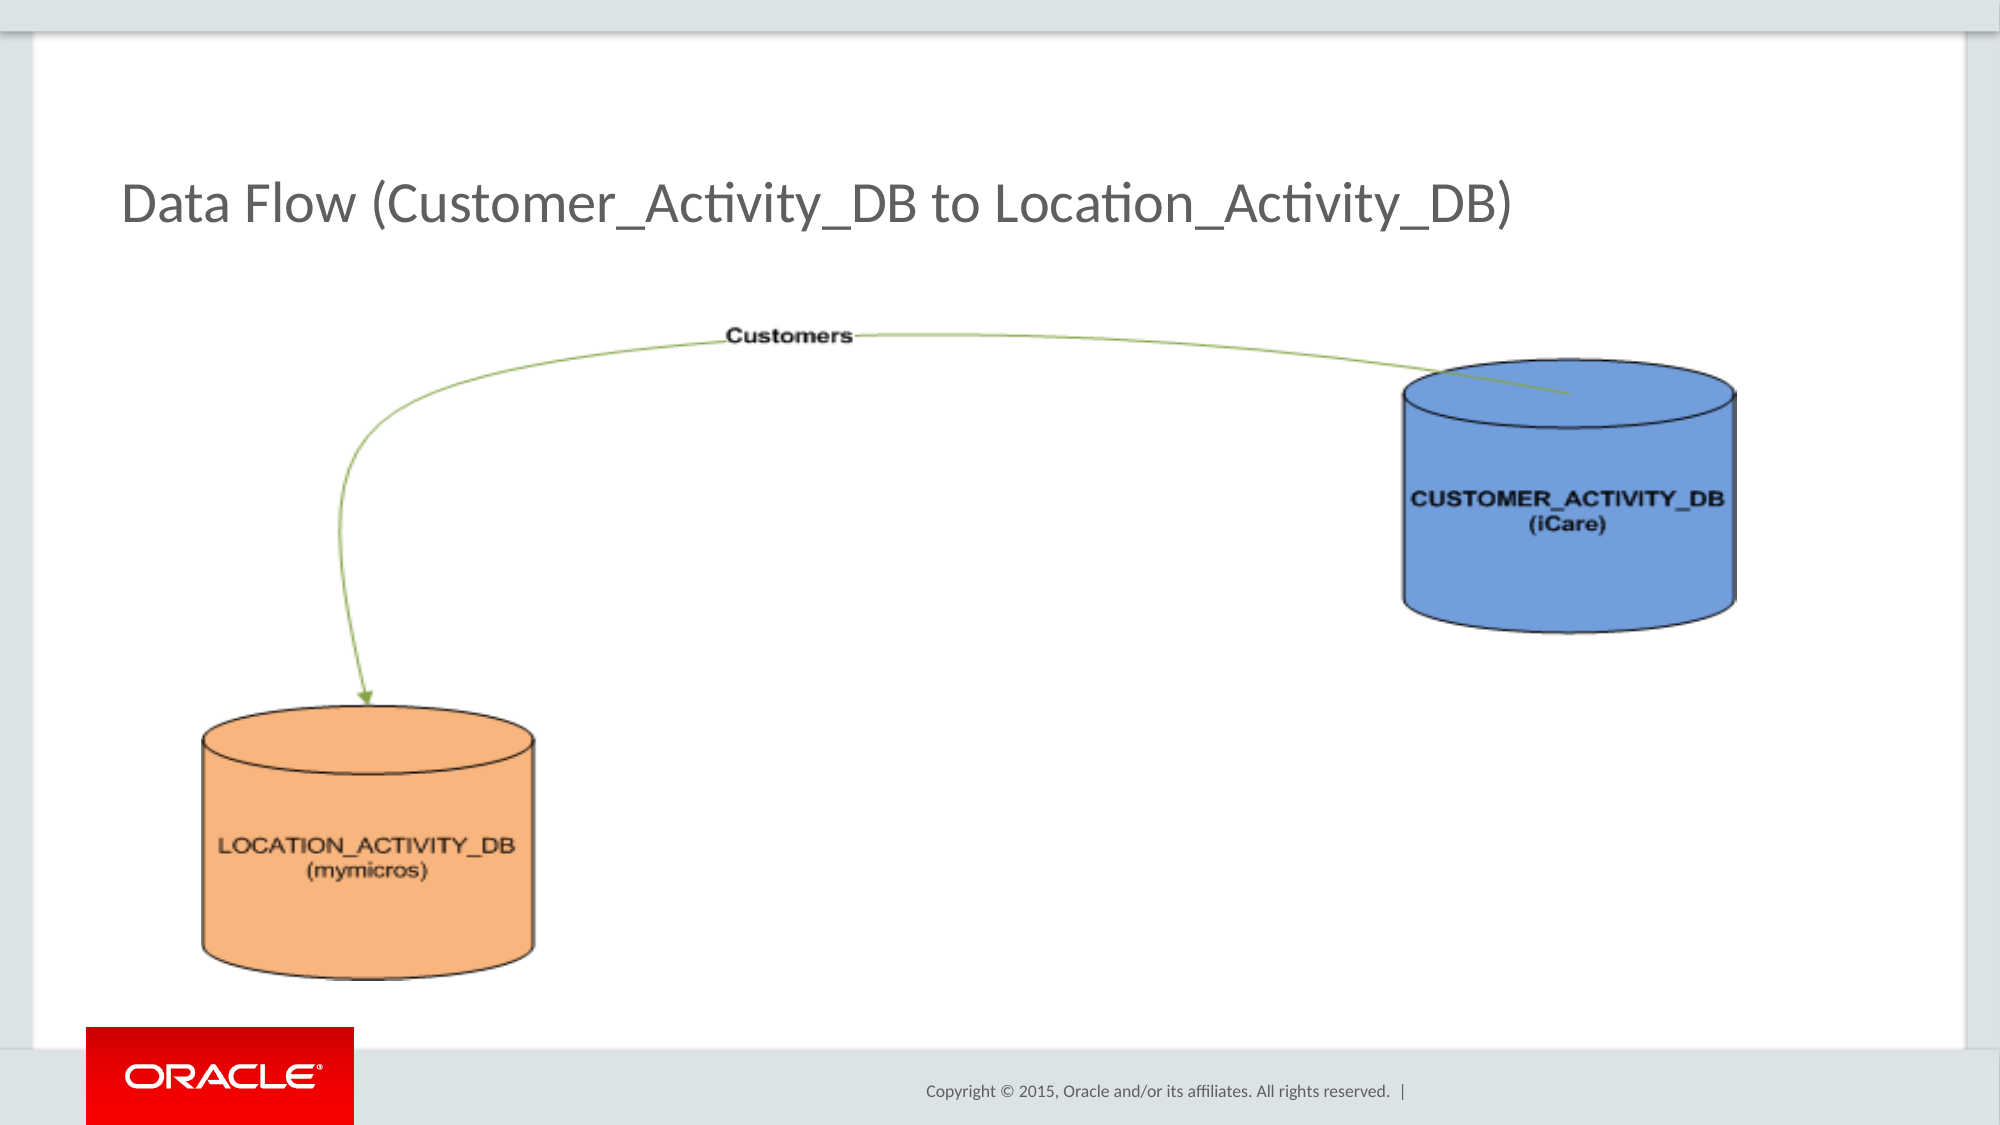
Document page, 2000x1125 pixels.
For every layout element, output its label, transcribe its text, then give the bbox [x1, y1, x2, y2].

picture [86, 1027, 354, 1125]
title Data Flow (Customer_Activity_DB to Location_Activity_DB) [121, 128, 1900, 235]
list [201, 322, 1738, 982]
